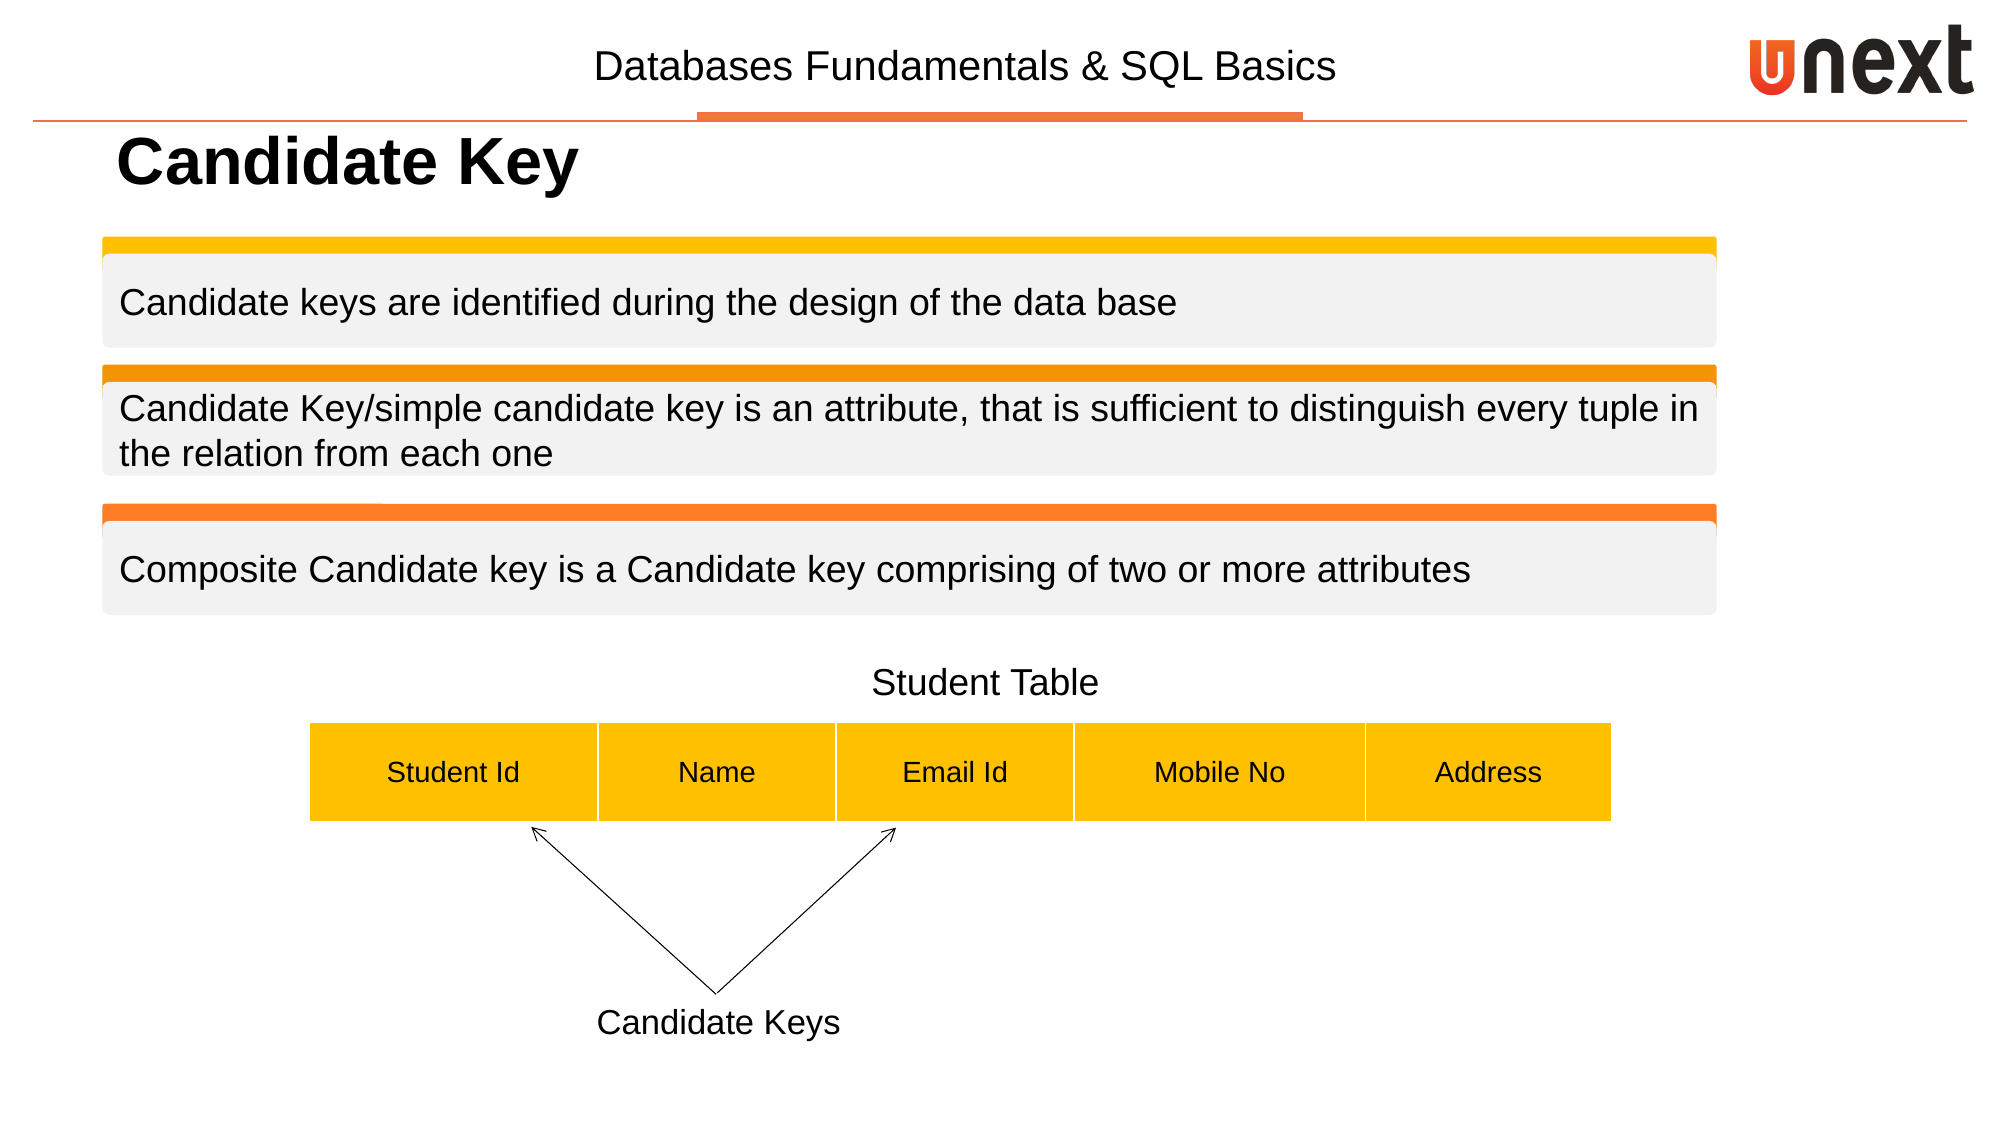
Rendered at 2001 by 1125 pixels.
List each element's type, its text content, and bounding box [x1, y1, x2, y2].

text_box Candidate Keys [581, 992, 933, 1049]
text_box Candidate Key [102, 119, 1950, 237]
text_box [717, 827, 896, 993]
table_header Address [1366, 723, 1611, 821]
table_header Email Id [837, 723, 1073, 821]
table_header Mobile No [1075, 723, 1365, 821]
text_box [531, 826, 717, 995]
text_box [102, 364, 1717, 476]
text_box Student Table [845, 650, 1126, 702]
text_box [102, 503, 1717, 615]
picture [1734, 12, 1989, 110]
table_header Student Id [310, 723, 597, 821]
table_header Name [599, 723, 835, 821]
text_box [102, 236, 1717, 348]
